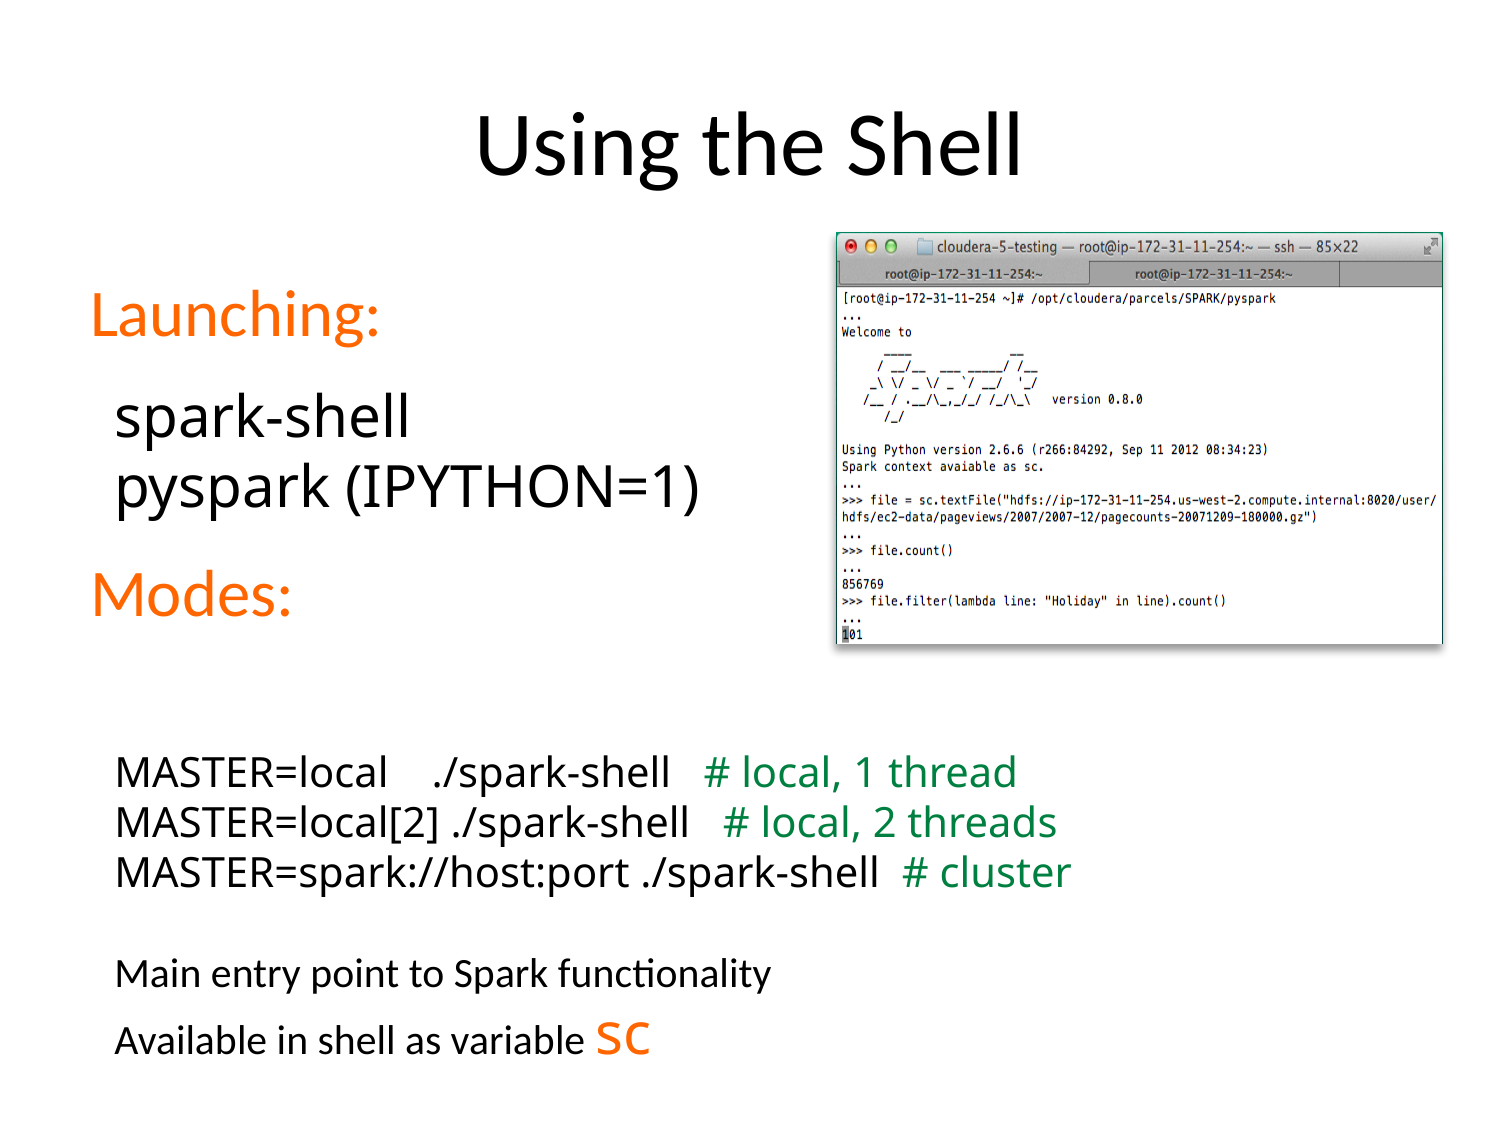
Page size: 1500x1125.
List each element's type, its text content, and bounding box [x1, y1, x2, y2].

list Launching: Modes: [75, 262, 1425, 1005]
picture [835, 232, 1444, 645]
title Using the Shell [75, 45, 1425, 233]
text_box spark-shell pyspark (IPYTHON=1) [99, 371, 828, 527]
text_box MASTER=local ./spark-shell # local, 1 thread MASTER=local[2] ./spark-shell # local, 2 threads MASTER=spark://host:port ./spark-shell # cluster Main entry point to Spark functionality Available in shell as variable sc [99, 738, 1424, 1124]
